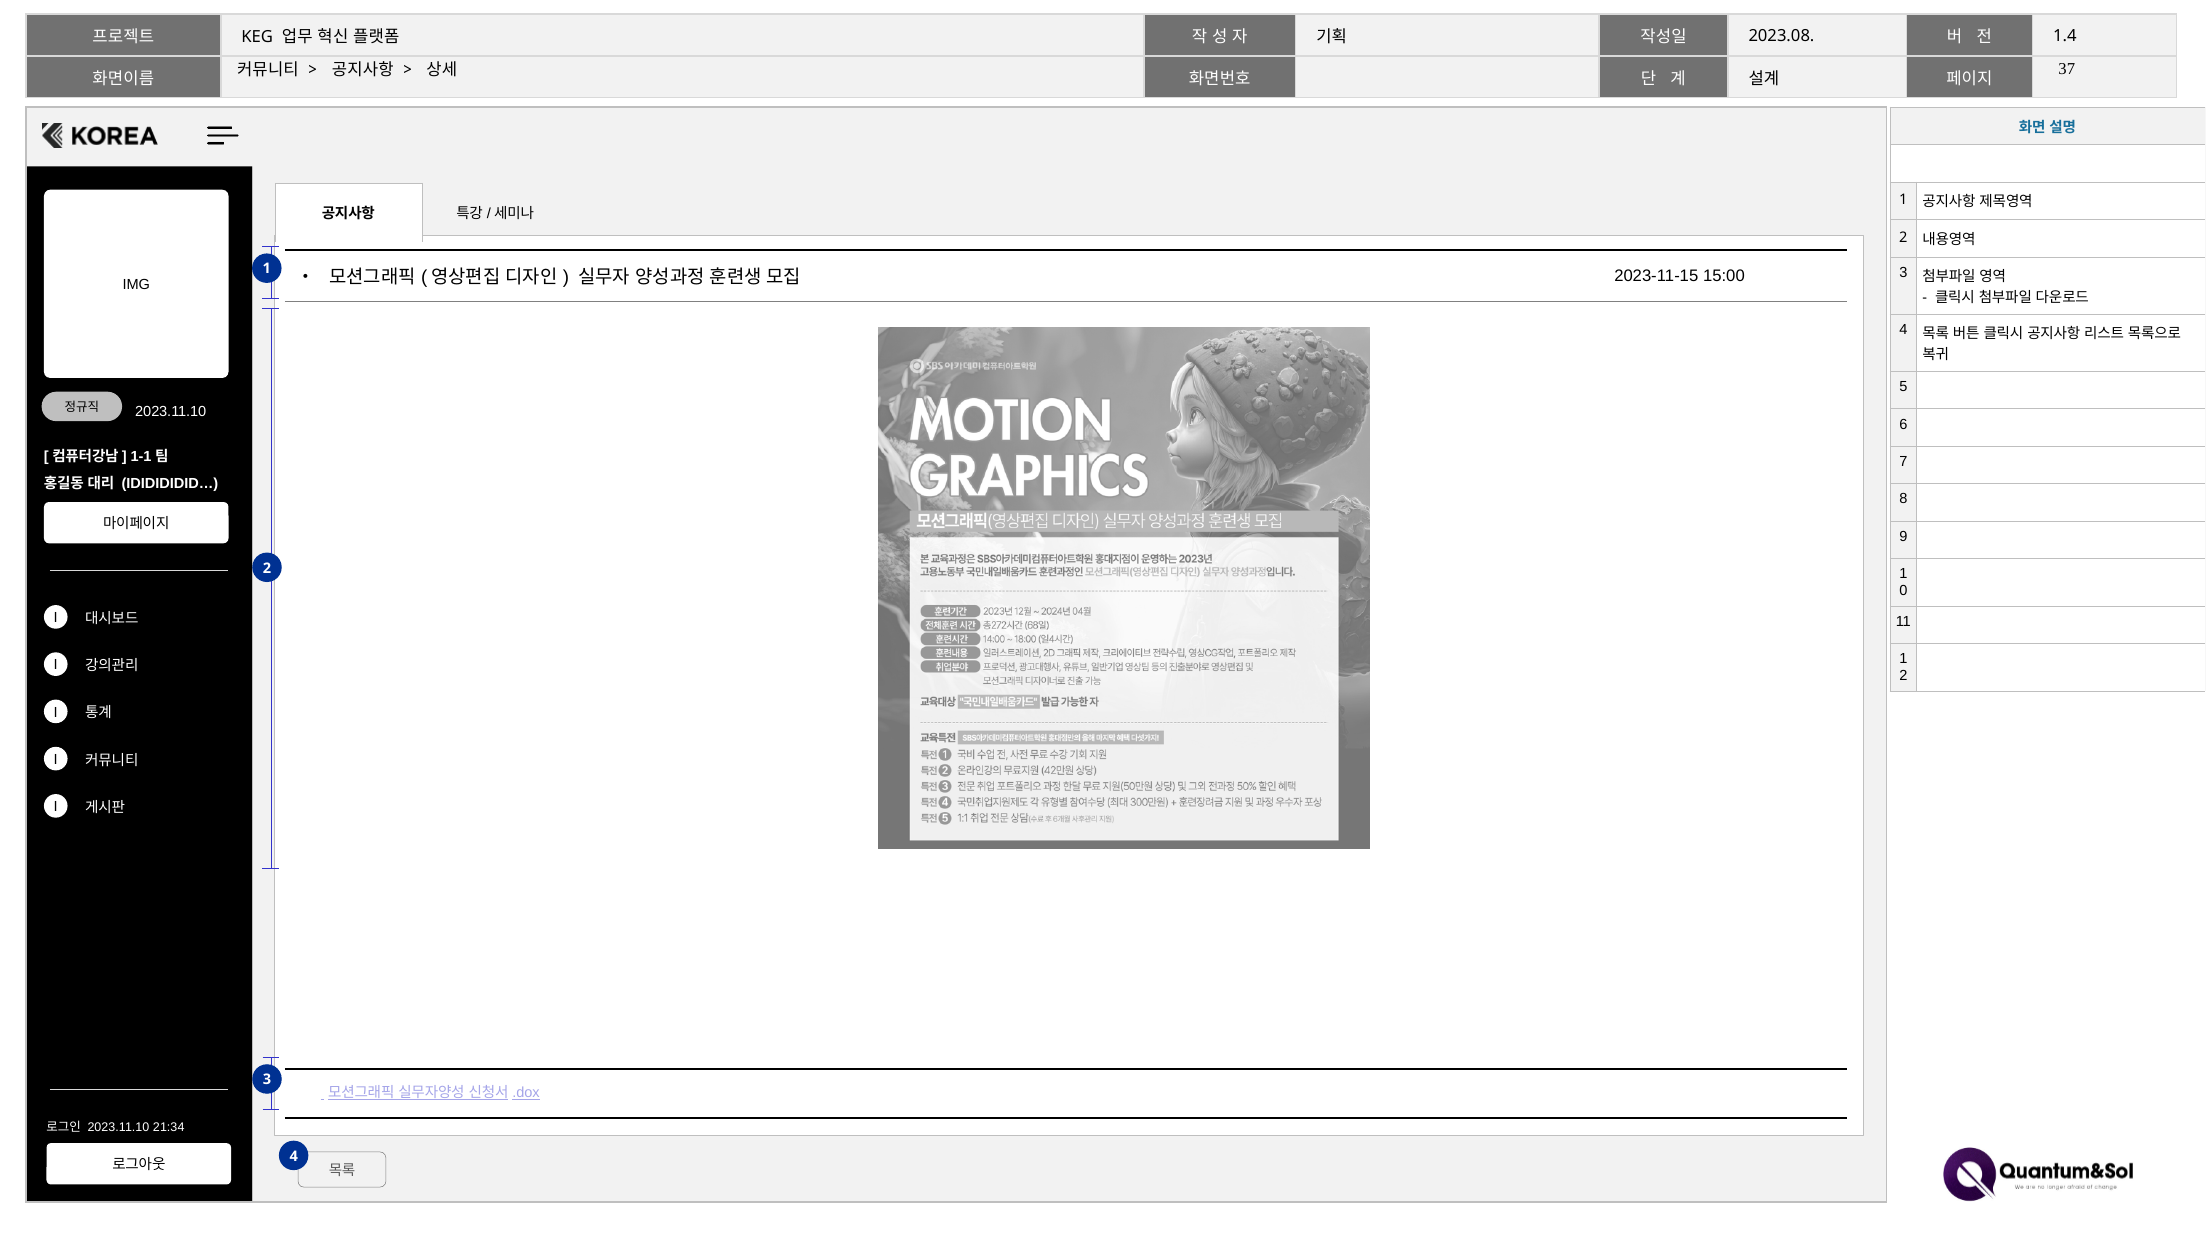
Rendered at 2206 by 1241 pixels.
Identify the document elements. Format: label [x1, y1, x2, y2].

table_cell [1891, 559, 1916, 606]
table_cell [1917, 447, 2205, 483]
table_cell [1917, 644, 2205, 691]
table_header [276, 184, 422, 242]
table_header [423, 183, 1587, 242]
table_cell [1917, 559, 2205, 606]
table_cell [1917, 220, 2205, 257]
text_box [278, 1140, 386, 1188]
table_cell [1891, 372, 1916, 408]
table_cell [1891, 220, 1916, 257]
table_cell [1917, 607, 2205, 643]
table_cell [1917, 258, 2205, 314]
slide_number [2043, 56, 2152, 80]
table_cell [285, 1070, 1847, 1117]
table_cell [1891, 145, 2205, 182]
table_cell [1917, 522, 2205, 558]
picture [204, 117, 241, 154]
table_cell [1917, 409, 2205, 446]
table_header [285, 251, 1847, 301]
table_cell [1891, 315, 1916, 371]
table_cell [1891, 183, 1916, 219]
picture [1941, 1146, 2137, 1202]
table_cell [1891, 522, 1916, 558]
table_cell [1891, 644, 1916, 691]
title [220, 56, 799, 81]
picture [42, 123, 158, 148]
table_cell [1917, 484, 2205, 521]
table_cell [1891, 258, 1916, 314]
table_cell [1891, 607, 1916, 643]
table_cell [1917, 183, 2205, 219]
table_cell [1917, 372, 2205, 408]
table_header [1891, 108, 2205, 144]
text_box [252, 235, 1864, 1136]
table_cell [1891, 409, 1916, 446]
table_cell [1917, 315, 2205, 371]
table_cell [1891, 447, 1916, 483]
picture [876, 324, 1373, 849]
table_cell [1891, 484, 1916, 521]
table_cell [285, 302, 1847, 1068]
